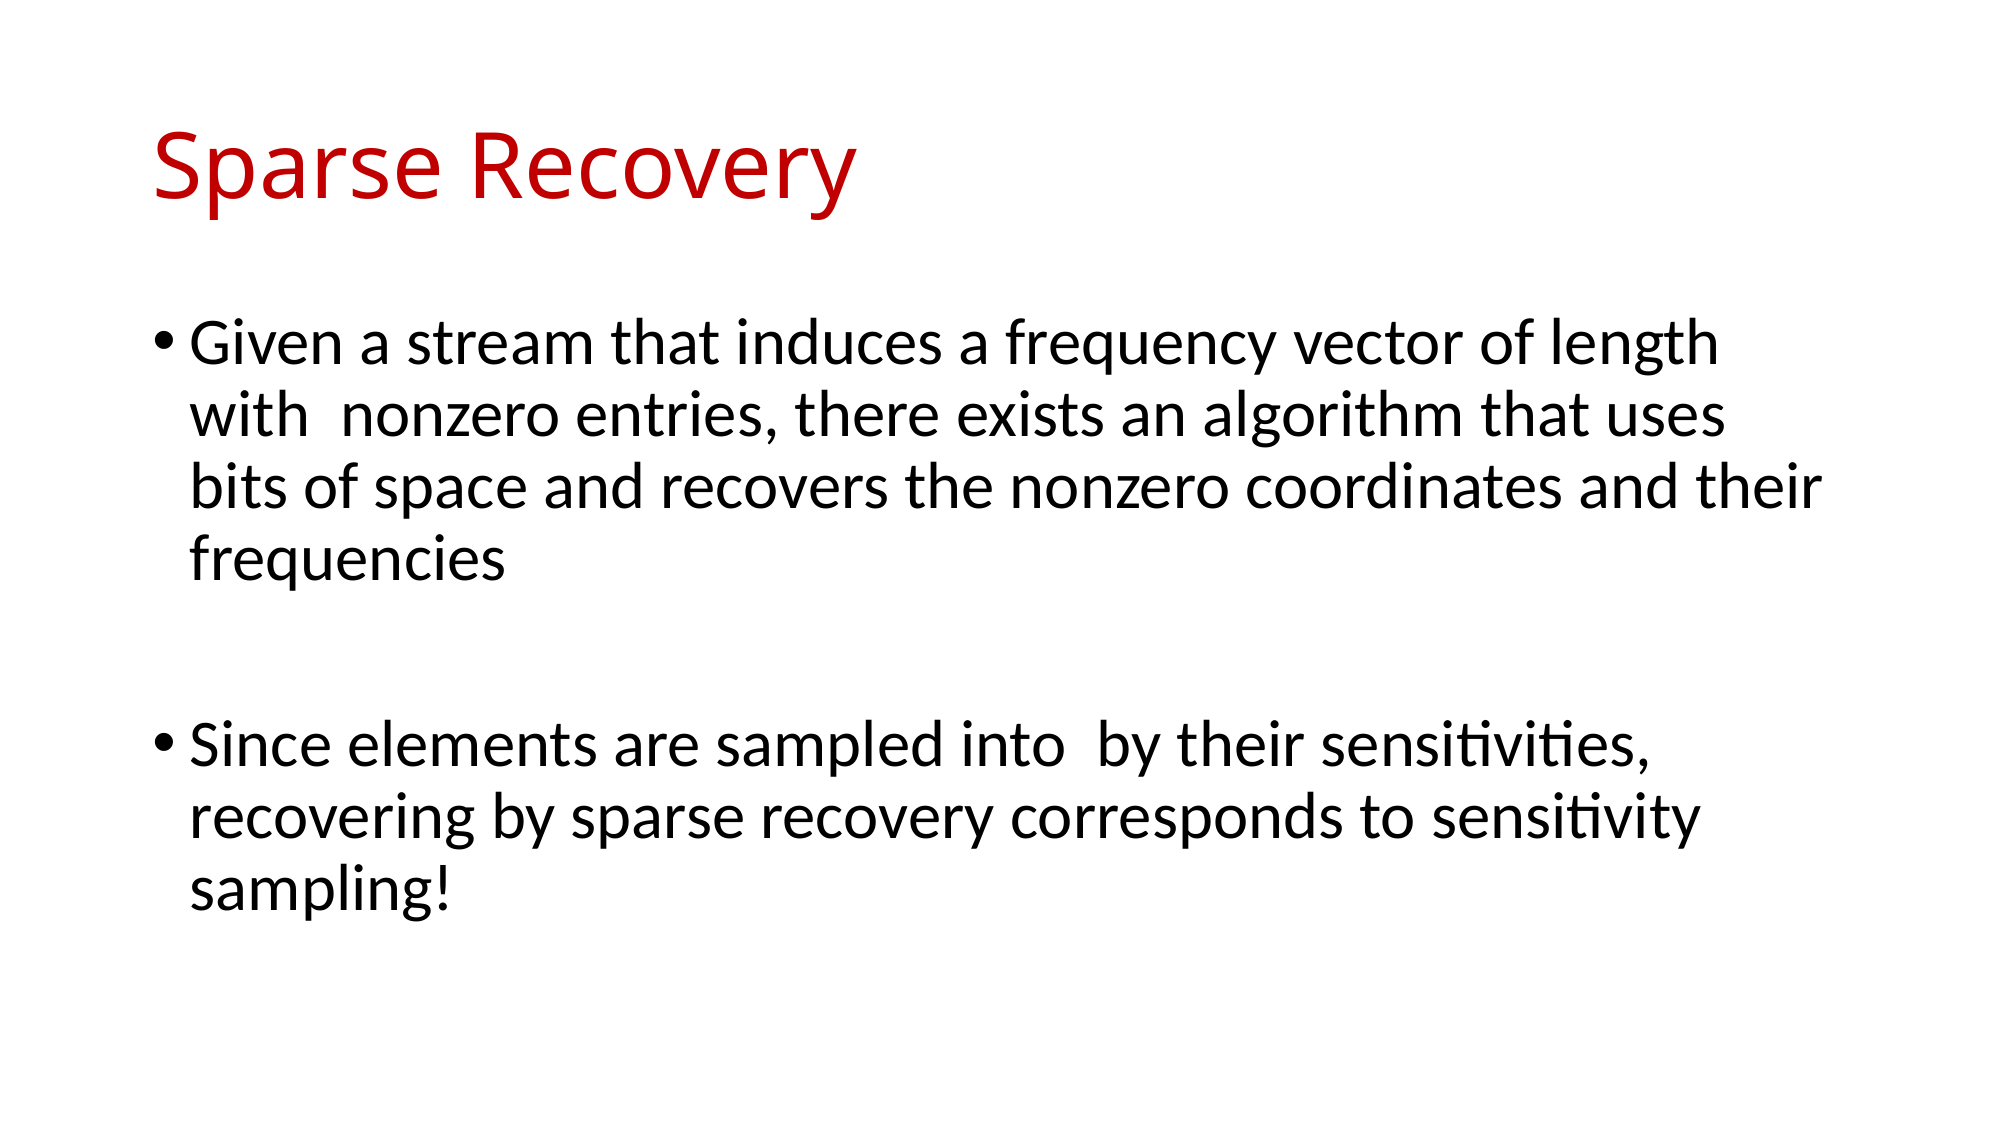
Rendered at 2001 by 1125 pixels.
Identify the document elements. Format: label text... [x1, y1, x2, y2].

title Sparse Recovery [137, 59, 1863, 278]
